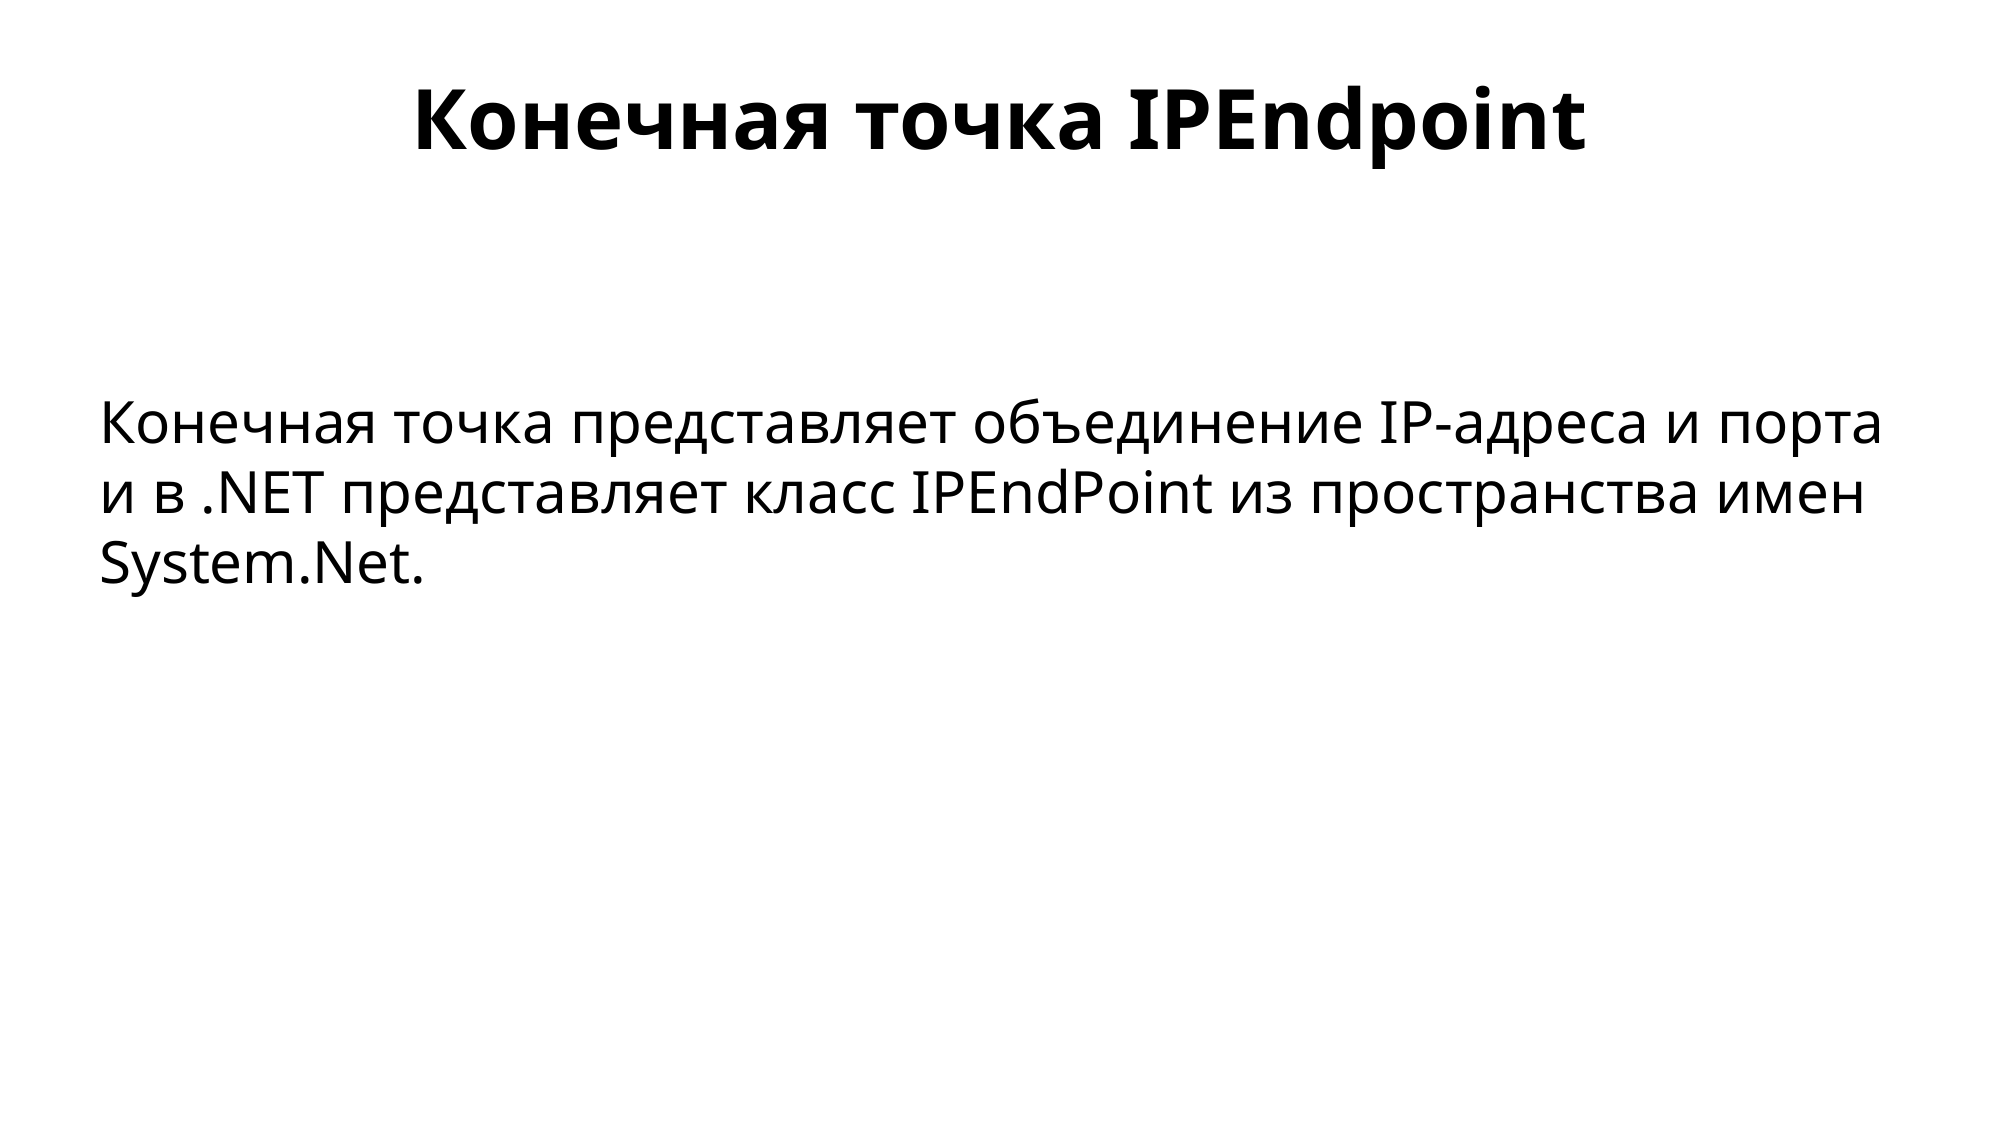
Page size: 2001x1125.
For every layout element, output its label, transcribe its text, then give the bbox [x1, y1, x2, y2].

text_box Конечная точка представляет объединение IP-адреса и порта и в .NET представляет класс IPEndPoint из пространства имен System.Net. [84, 378, 1916, 603]
text_box Конечная точка IPEndpoint [271, 58, 1728, 174]
